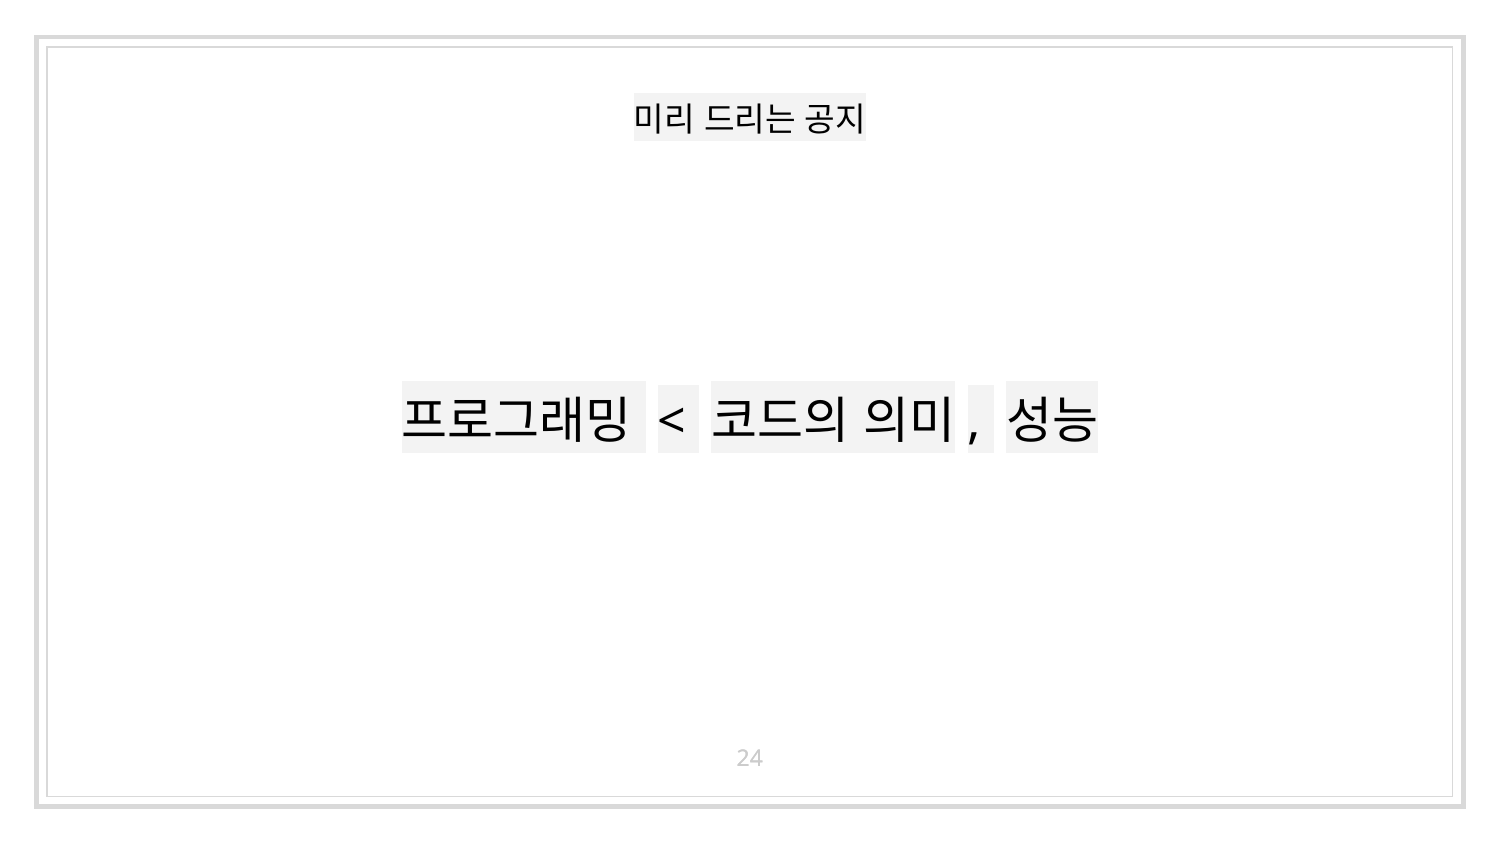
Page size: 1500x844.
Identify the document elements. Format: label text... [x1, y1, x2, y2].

text_box 24 [704, 725, 795, 790]
title 미리 드리는 공지 [63, 55, 1437, 181]
text_box 프로그래밍 < 코드의 의미, 성능 [265, 273, 1235, 464]
